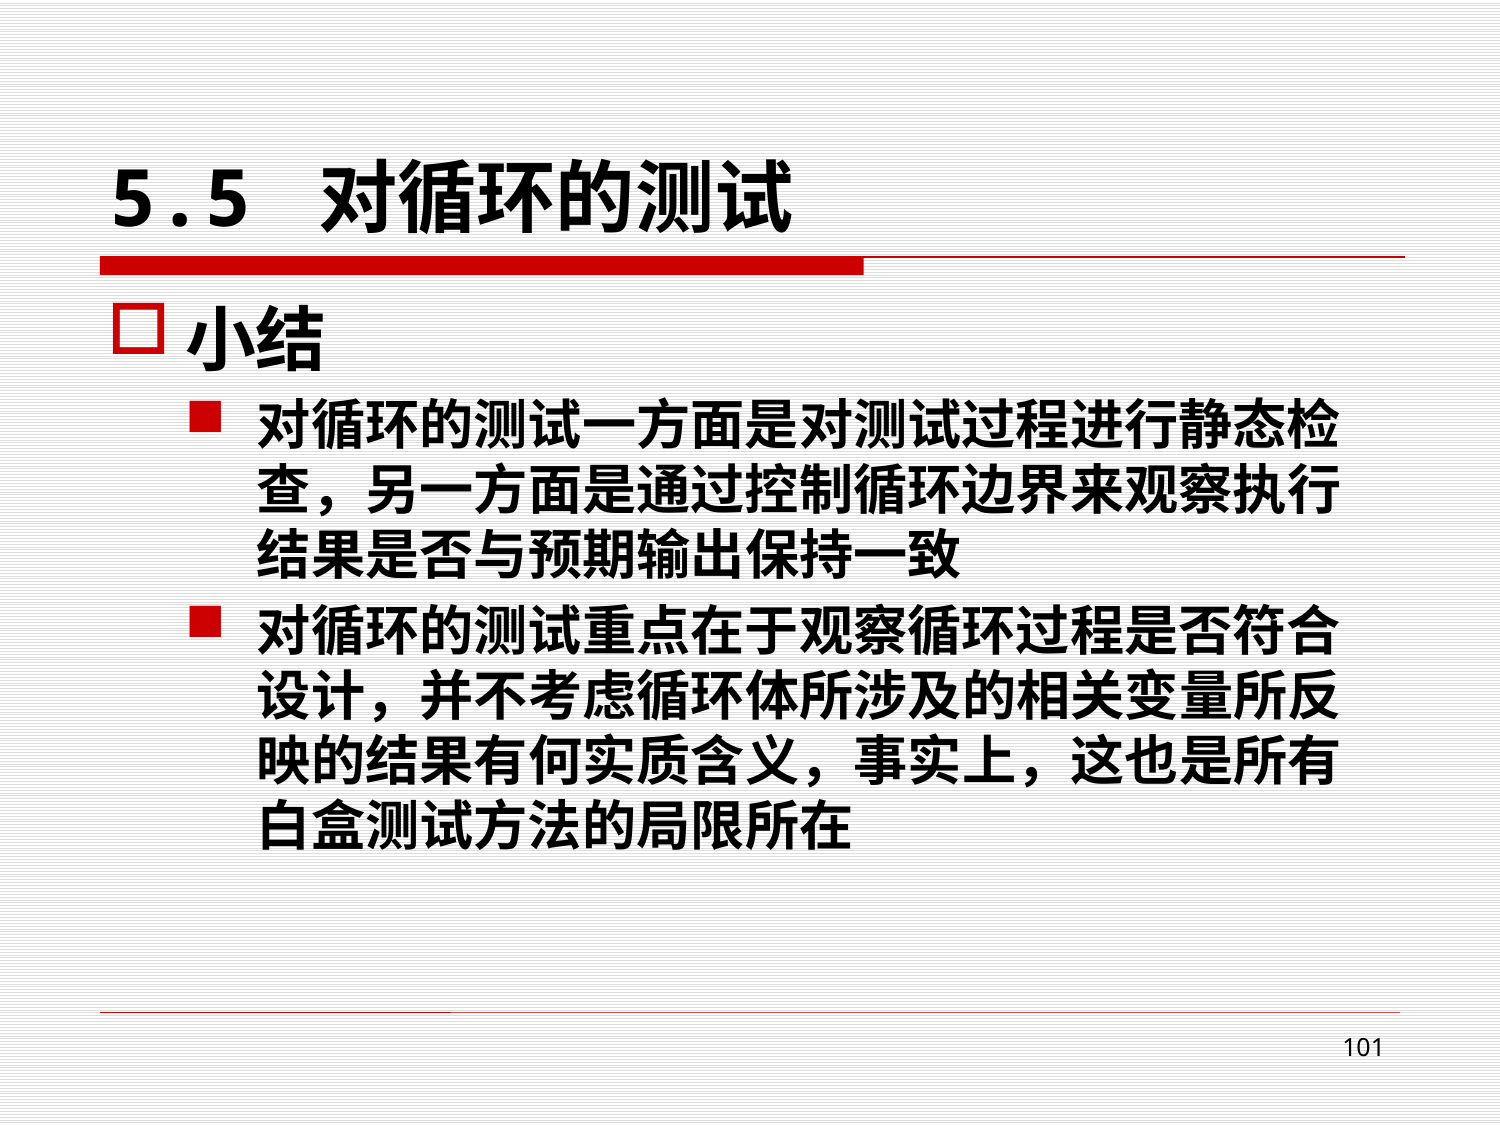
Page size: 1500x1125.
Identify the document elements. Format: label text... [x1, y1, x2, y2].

list 小结 对循环的测试一方面是对测试过程进行静态检查，另一方面是通过控制循环边界来观察执行结果是否与预期输出保持一致 对循环的测试重点在于观察循环过程是否符合设计，并不考虑循环体所涉及的相关变量所反映的结果有何实质含义，事实上，这也是所有白盒测试方法的局限所在 [92, 287, 1406, 988]
slide_number 101 [1074, 1024, 1401, 1103]
title 5.5 对循环的测试 [94, 50, 1407, 250]
